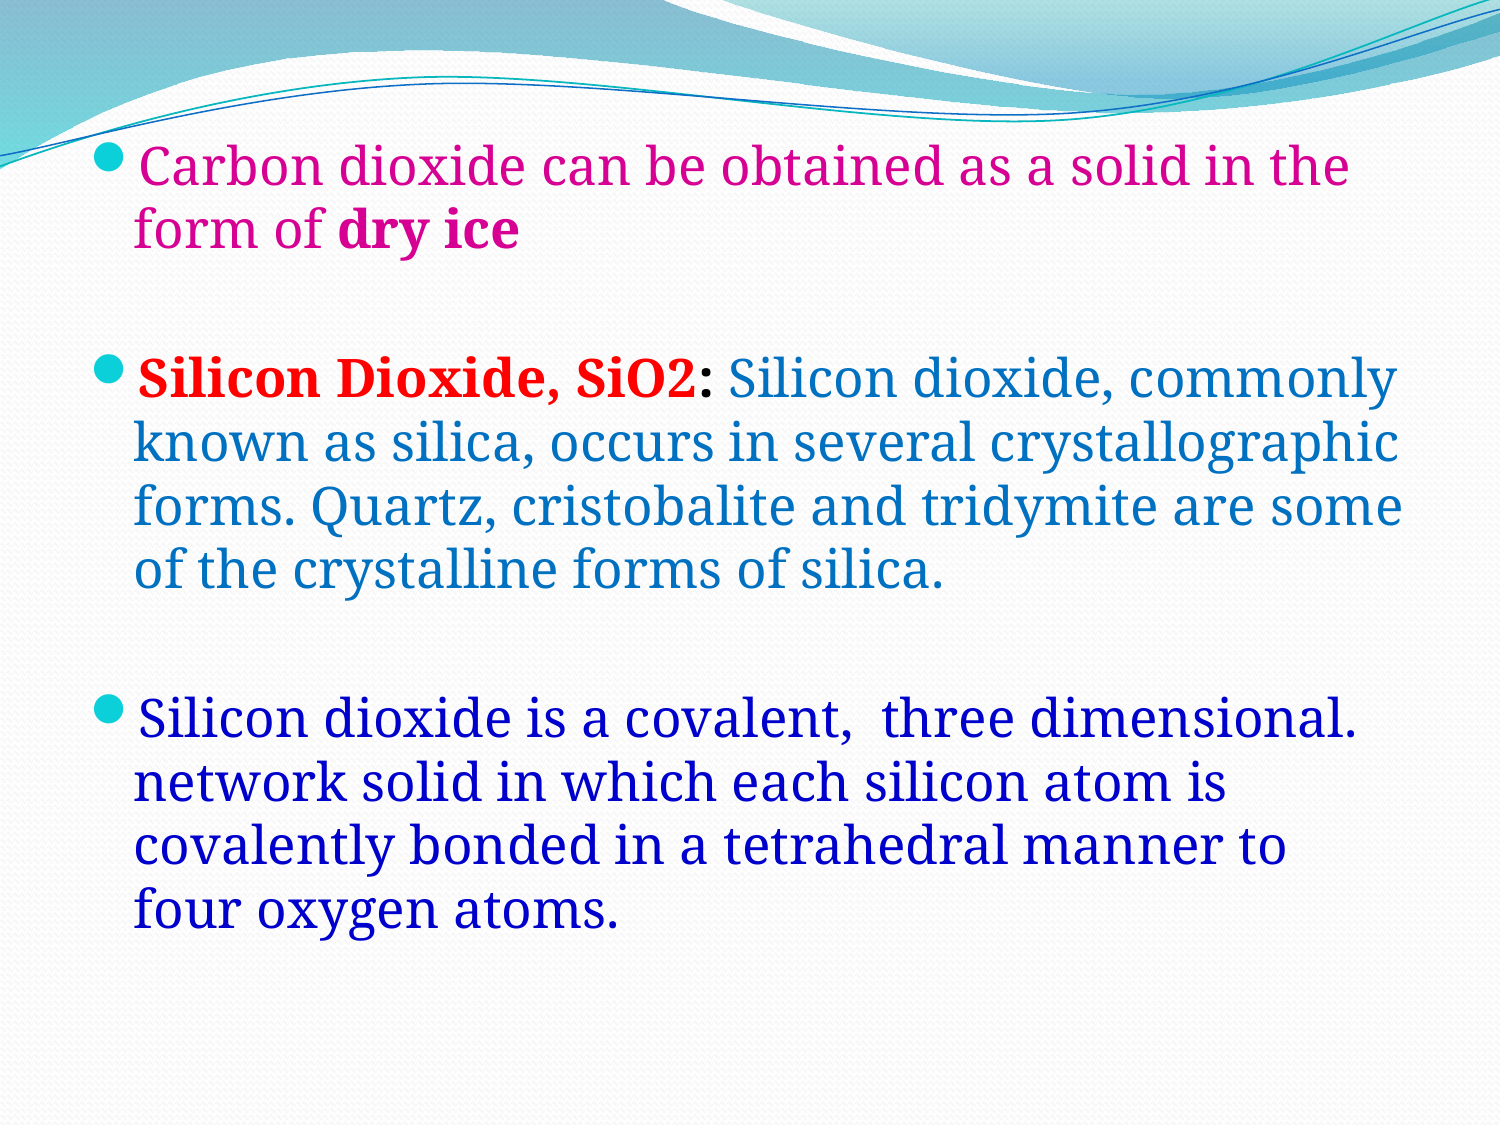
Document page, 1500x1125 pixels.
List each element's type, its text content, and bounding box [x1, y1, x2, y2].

list Carbon dioxide can be obtained as a solid in the form of dry ice Silicon Dioxide, SiO2: Silicon dioxide, commonly known as silica, occurs in several crystallographic forms. Quartz, cristobalite and tridymite are some of the crystalline forms of silica. Silicon dioxide is a covalent, three dimensional. network solid in which each silicon atom is covalently bonded in a tetrahedral manner to four oxygen atoms. [75, 50, 1425, 1005]
